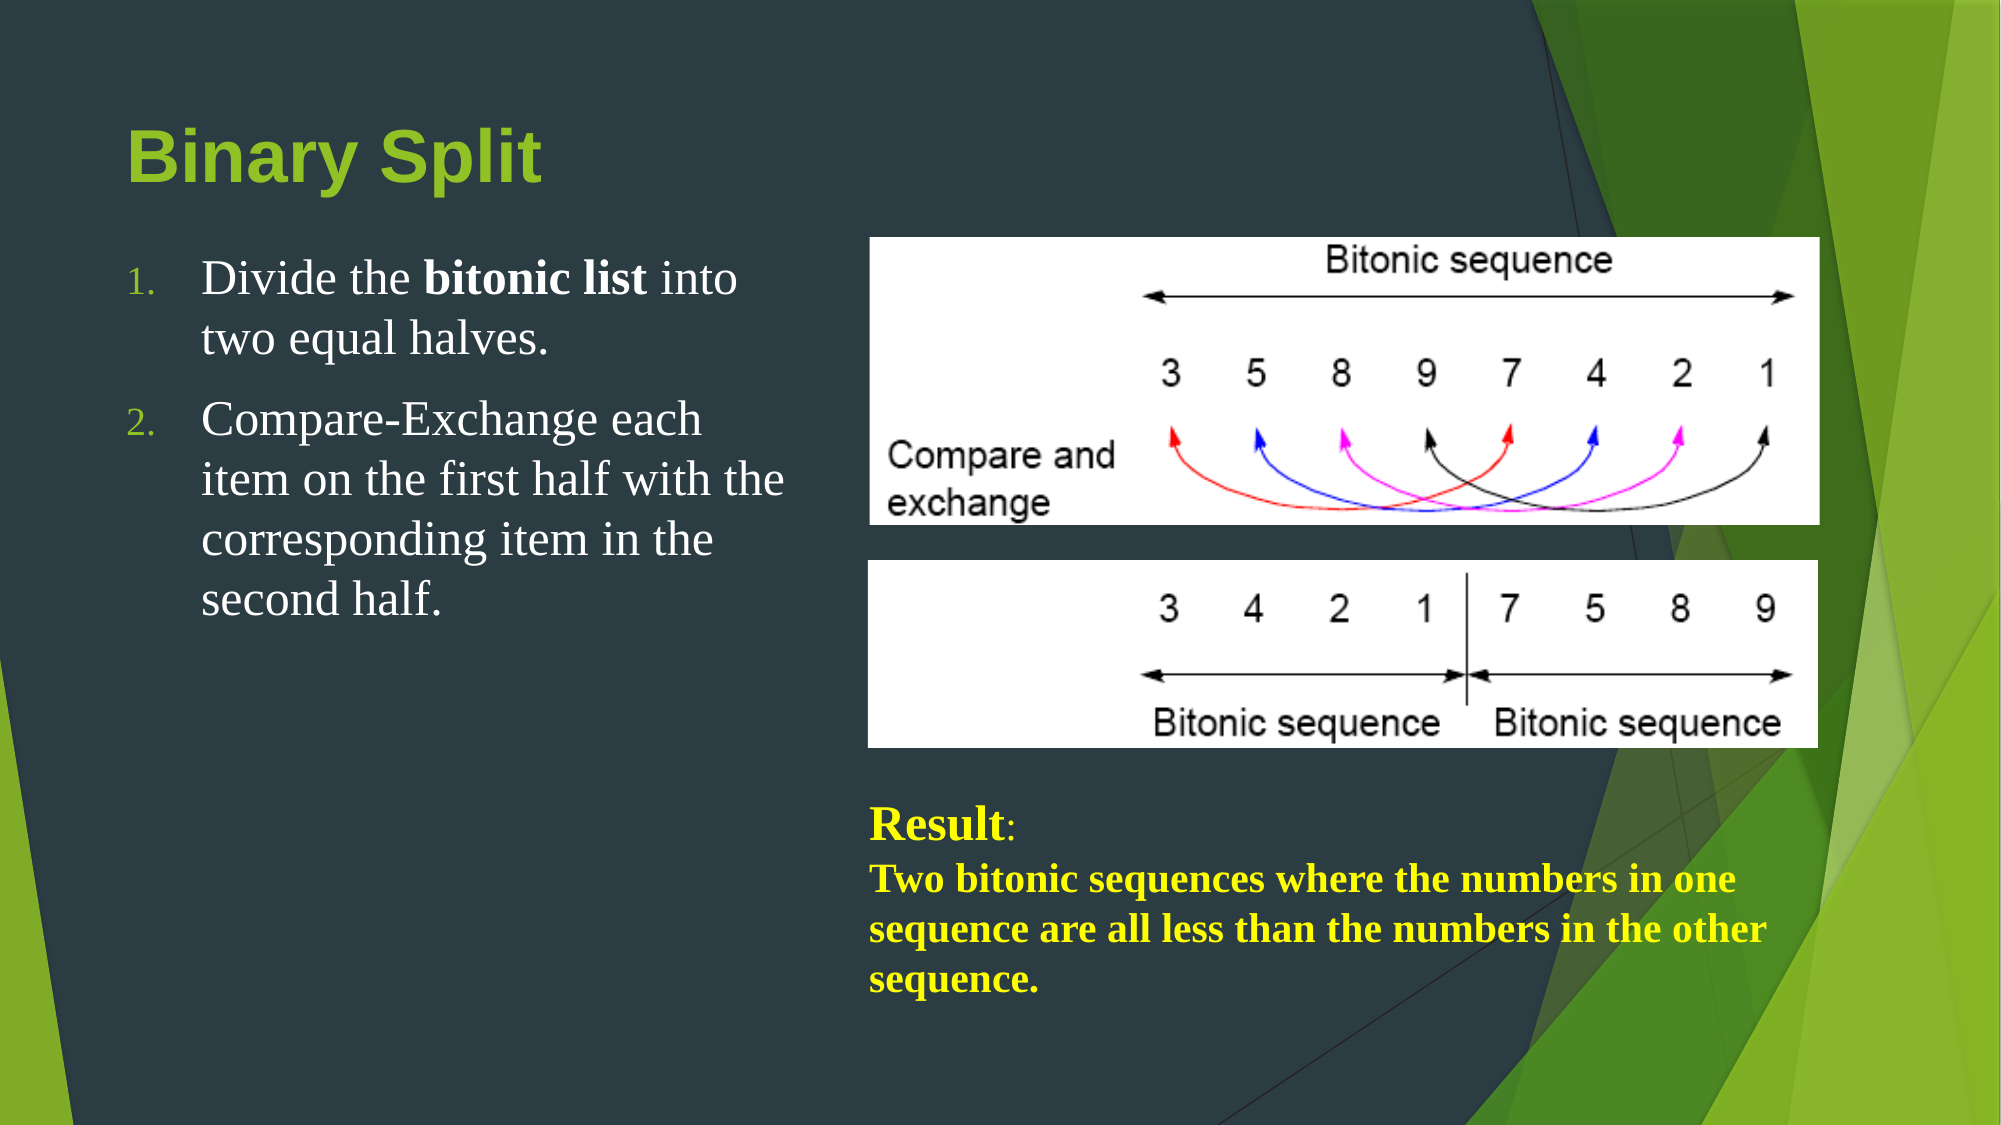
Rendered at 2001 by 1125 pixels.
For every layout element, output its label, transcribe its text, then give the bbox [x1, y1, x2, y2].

picture [869, 236, 1821, 526]
picture [867, 559, 1819, 749]
list Divide the bitonic list into two equal halves. Compare-Exchange each item on the first half with the corresponding item in the second half. [111, 237, 813, 992]
title Binary Split [111, 99, 1522, 317]
text_box Result: Two bitonic sequences where the numbers in one sequence are all less than the numbers in the other sequence. [854, 783, 1817, 1008]
